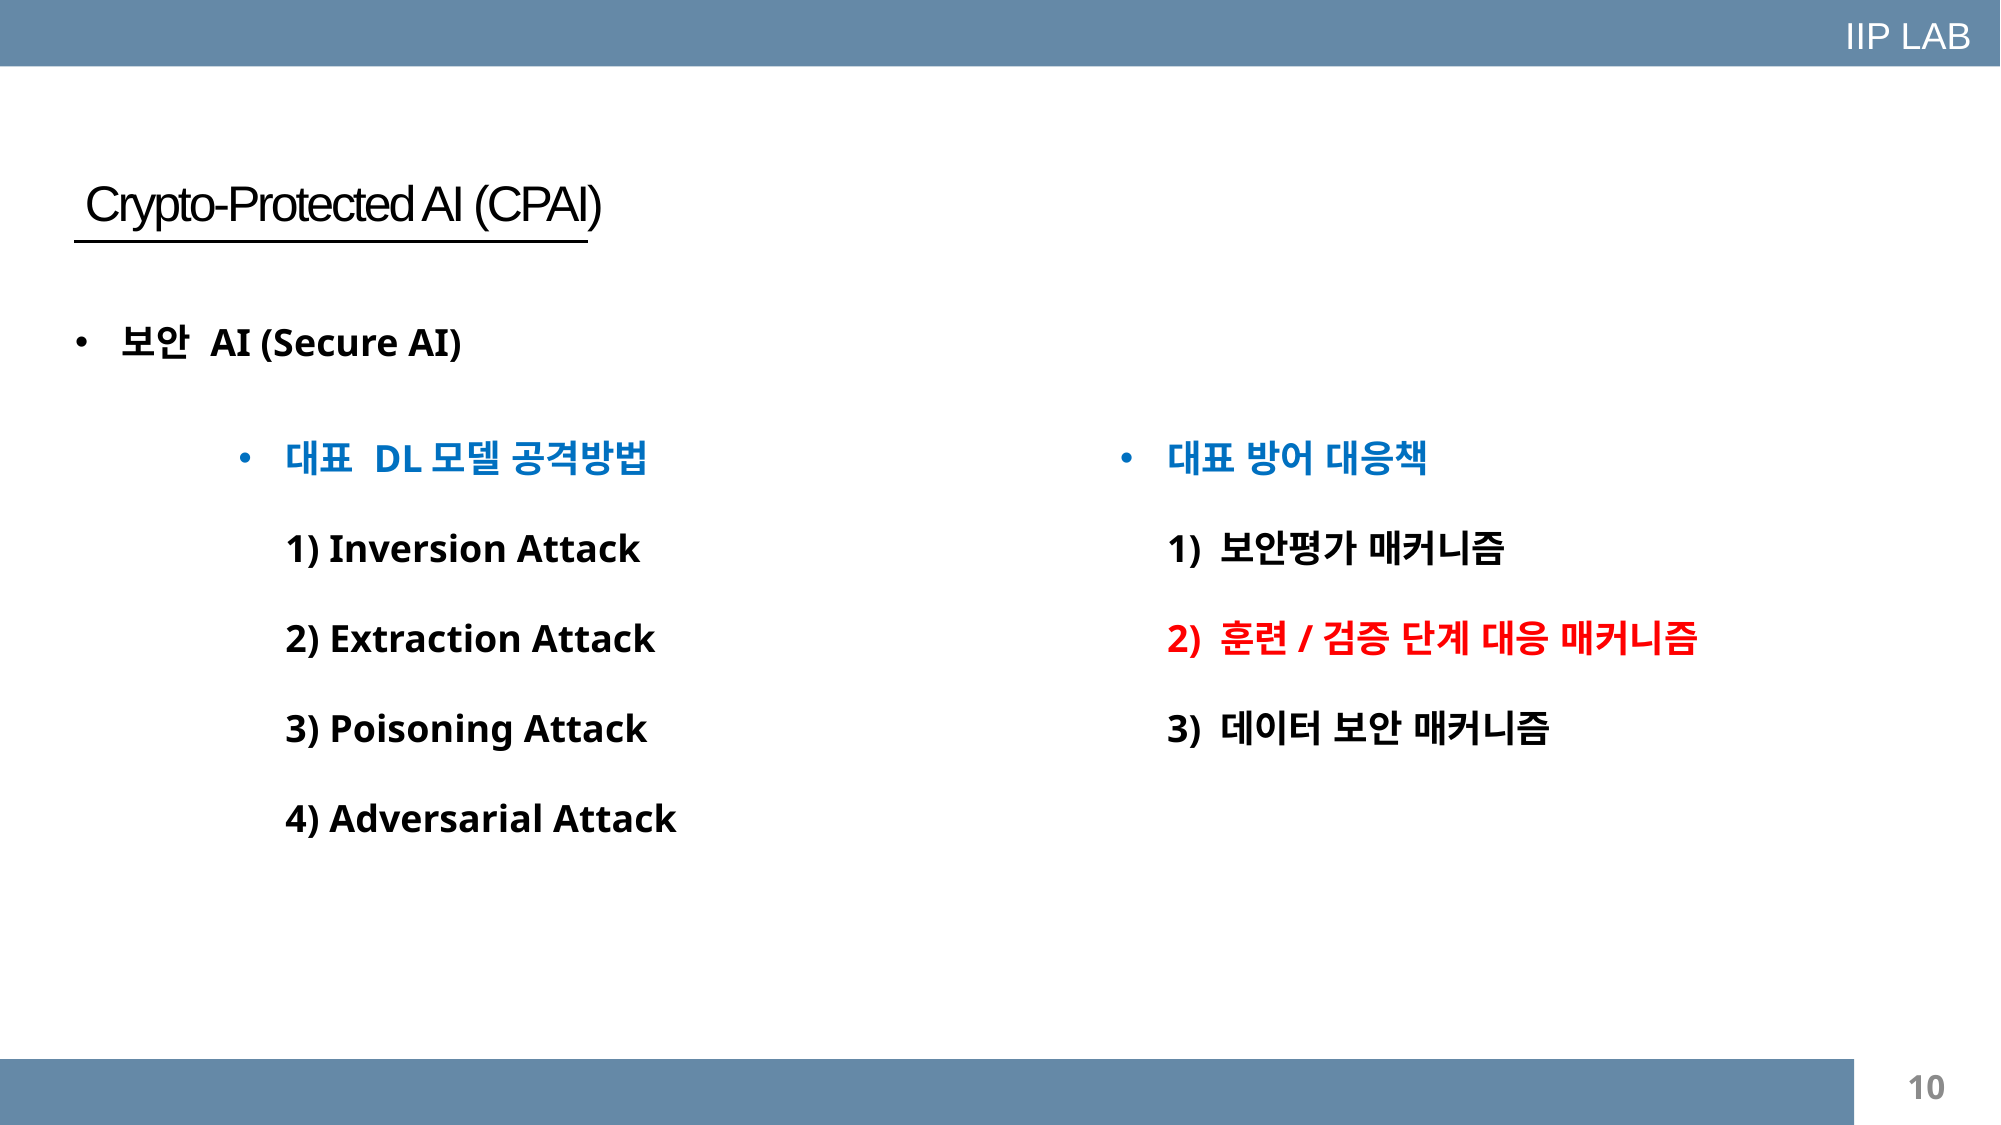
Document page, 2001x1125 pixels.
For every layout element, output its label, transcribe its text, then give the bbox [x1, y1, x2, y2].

text_box [0, 0, 2000, 67]
slide_number 10 [1889, 1059, 1961, 1119]
text_box IIP LAB [1830, 4, 1987, 65]
text_box [0, 1058, 1855, 1125]
text_box Crypto-Protected AI (CPAI) [70, 164, 1196, 240]
text_box 대표 방어 대응책 1) 보안평가 매커니즘 2) 훈련/검증 단계 대응 매커니즘 3) 데이터 보안 매커니즘 [1224, 427, 1802, 803]
text_box 보안 AI (Secure AI) [60, 311, 1604, 371]
text_box 대표 DL모델 공격방법 1) Inversion Attack 2) Extraction Attack 3) Poisoning Attack 4) Adversarial Attack [223, 427, 1224, 848]
